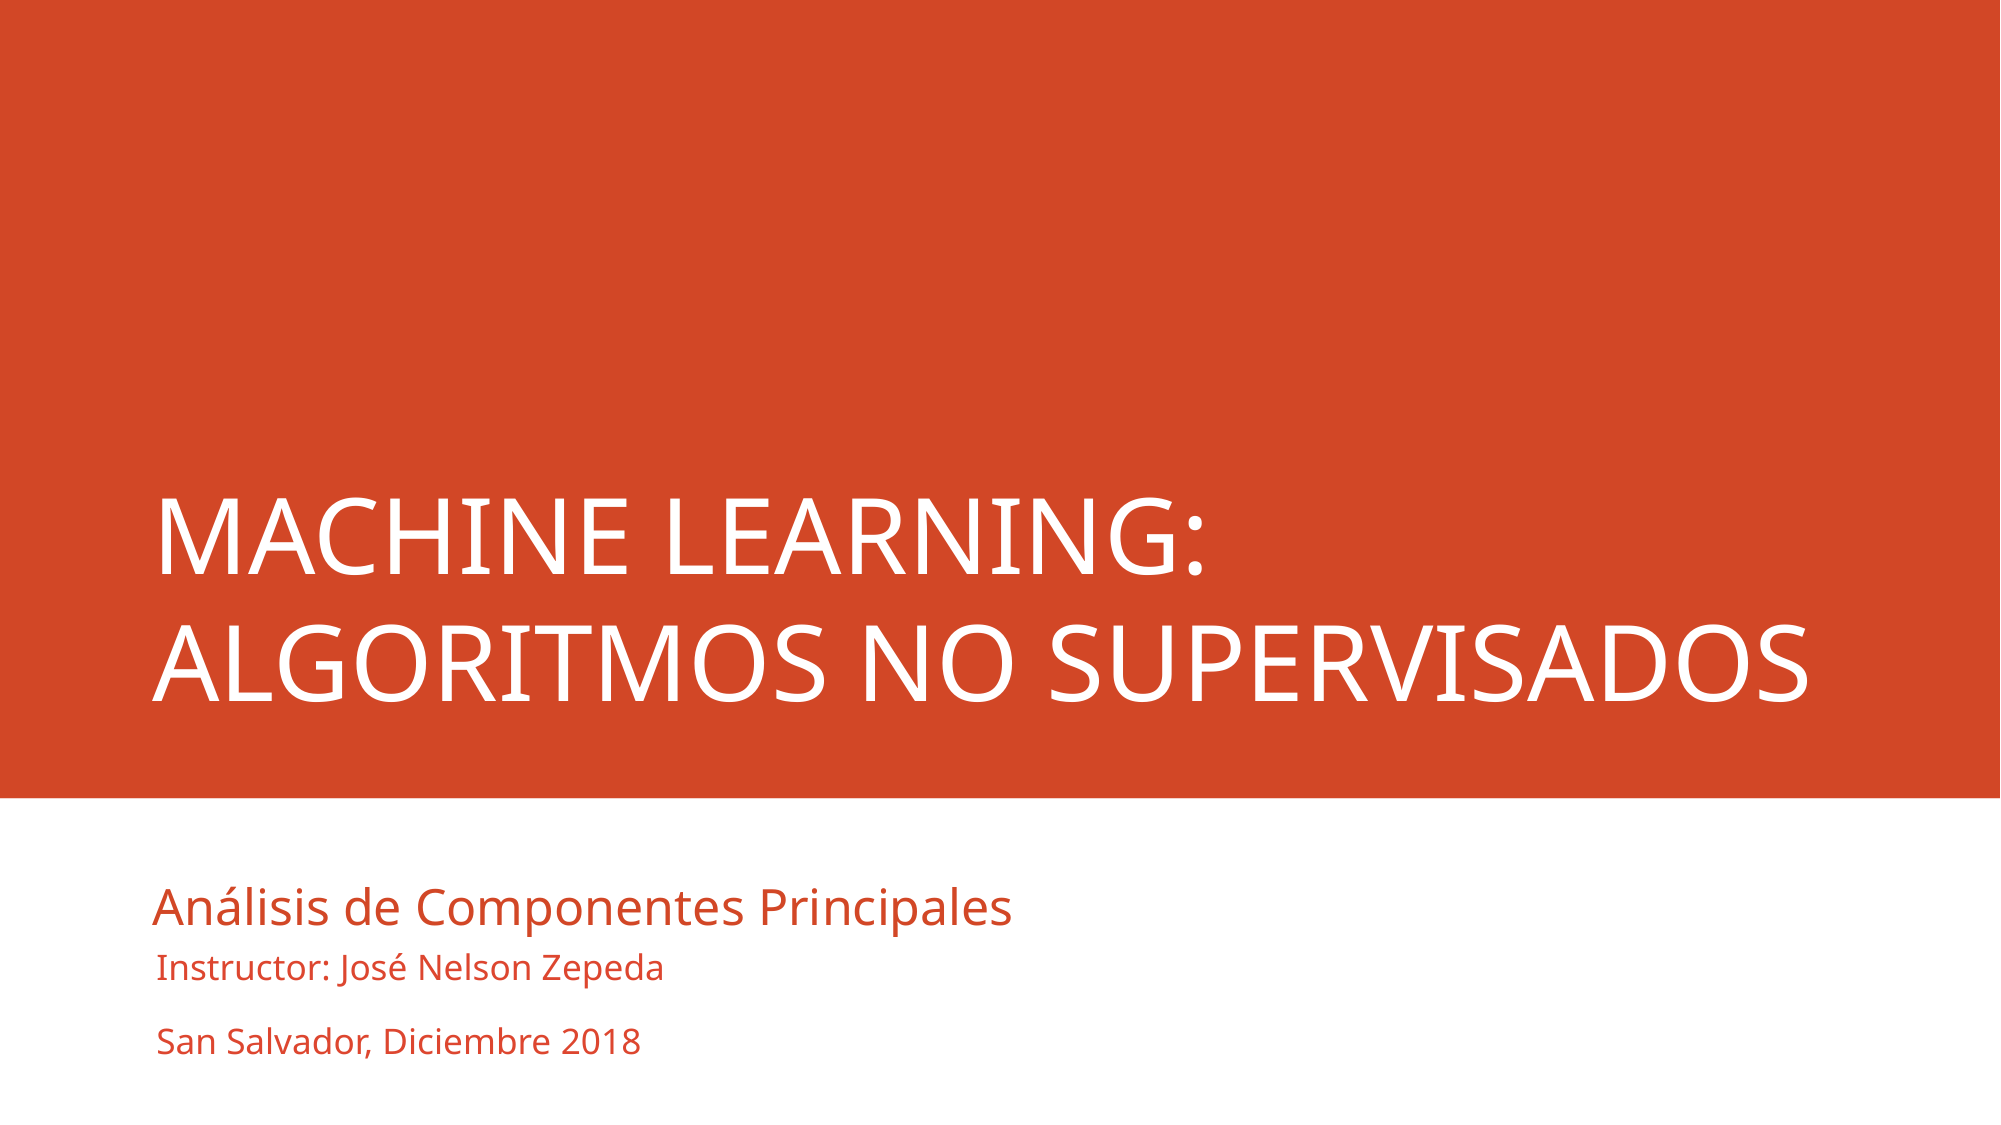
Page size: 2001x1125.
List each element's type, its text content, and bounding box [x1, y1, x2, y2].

text_box Instructor: José Nelson Zepeda San Salvador, Diciembre 2018 [141, 916, 1562, 1070]
subtitle Análisis de Componentes Principales [137, 838, 1454, 1025]
title Machine learning: ALGORITMOS NO SUPERVISADOS [137, 338, 1863, 730]
